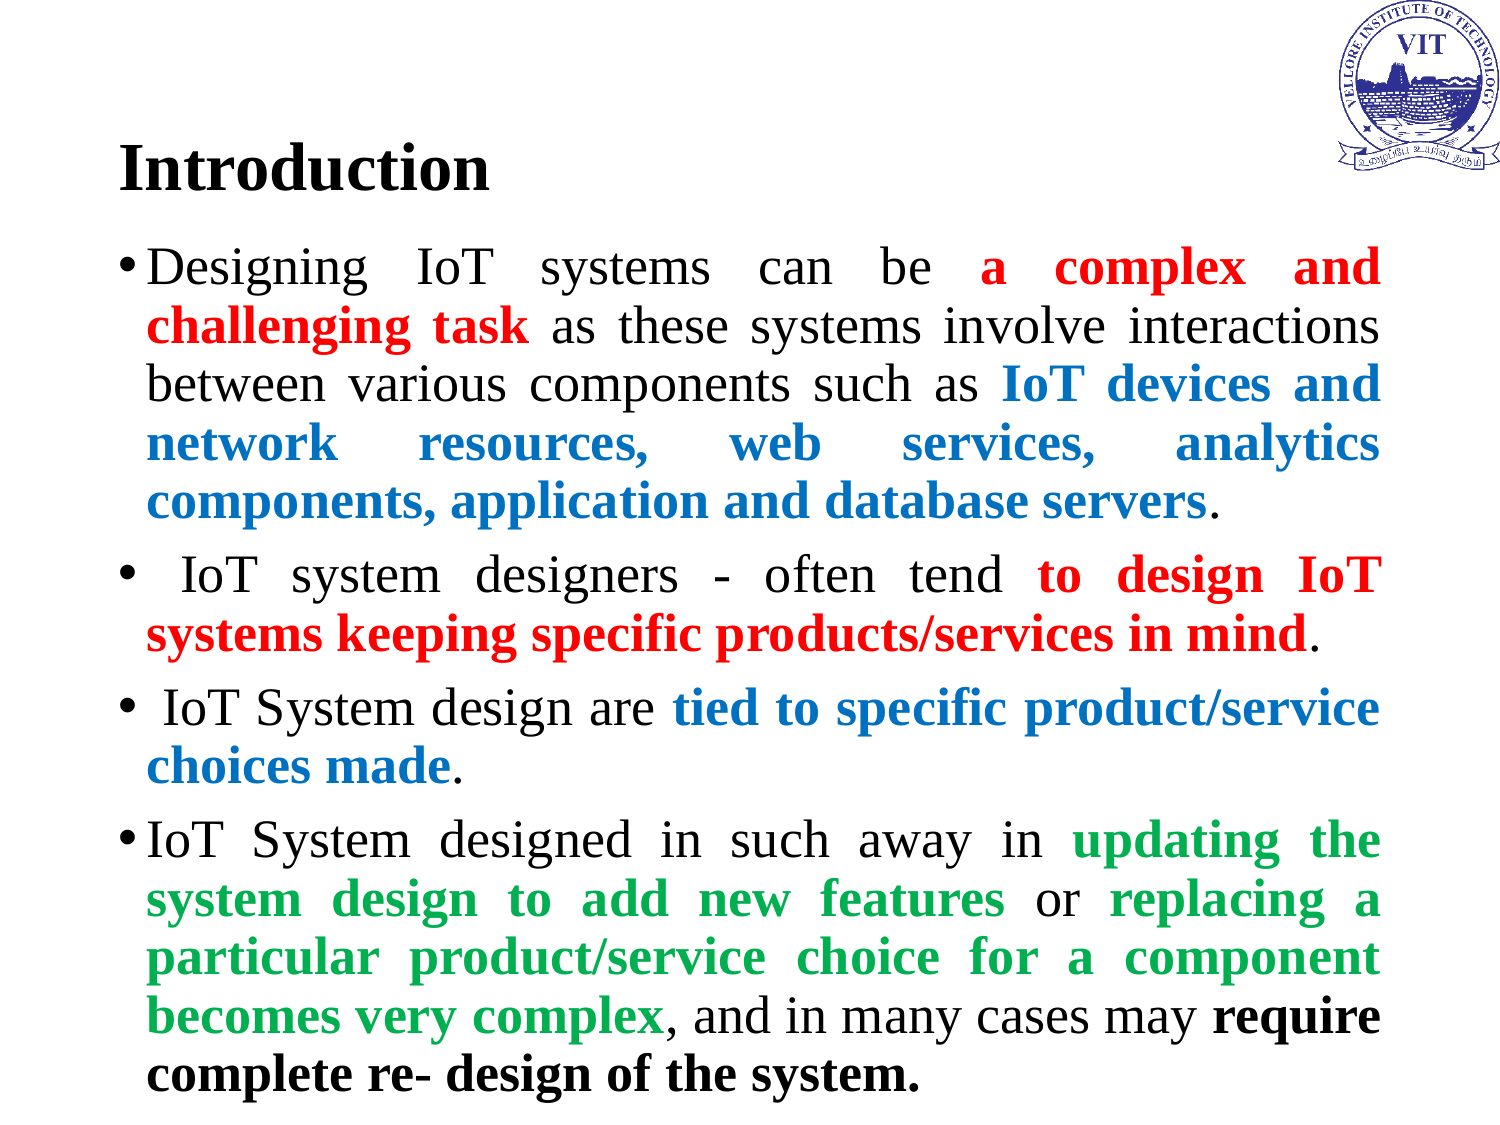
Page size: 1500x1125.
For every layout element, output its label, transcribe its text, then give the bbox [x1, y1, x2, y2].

picture [1338, 0, 1500, 171]
title Introduction [103, 59, 1397, 230]
list Designing IoT systems can be a complex and challenging task as these systems involve interactions between various components such as IoT devices and network resources, web services, analytics components, application and database servers. IoT system designers - often tend to design IoT systems keeping specific products/services in mind. IoT System design are tied to specific product/service choices made. IoT System designed in such away in updating the system design to add new features or replacing a particular product/service choice for a component becomes very complex, and in many cases may require complete re- design of the system. [103, 230, 1397, 1048]
